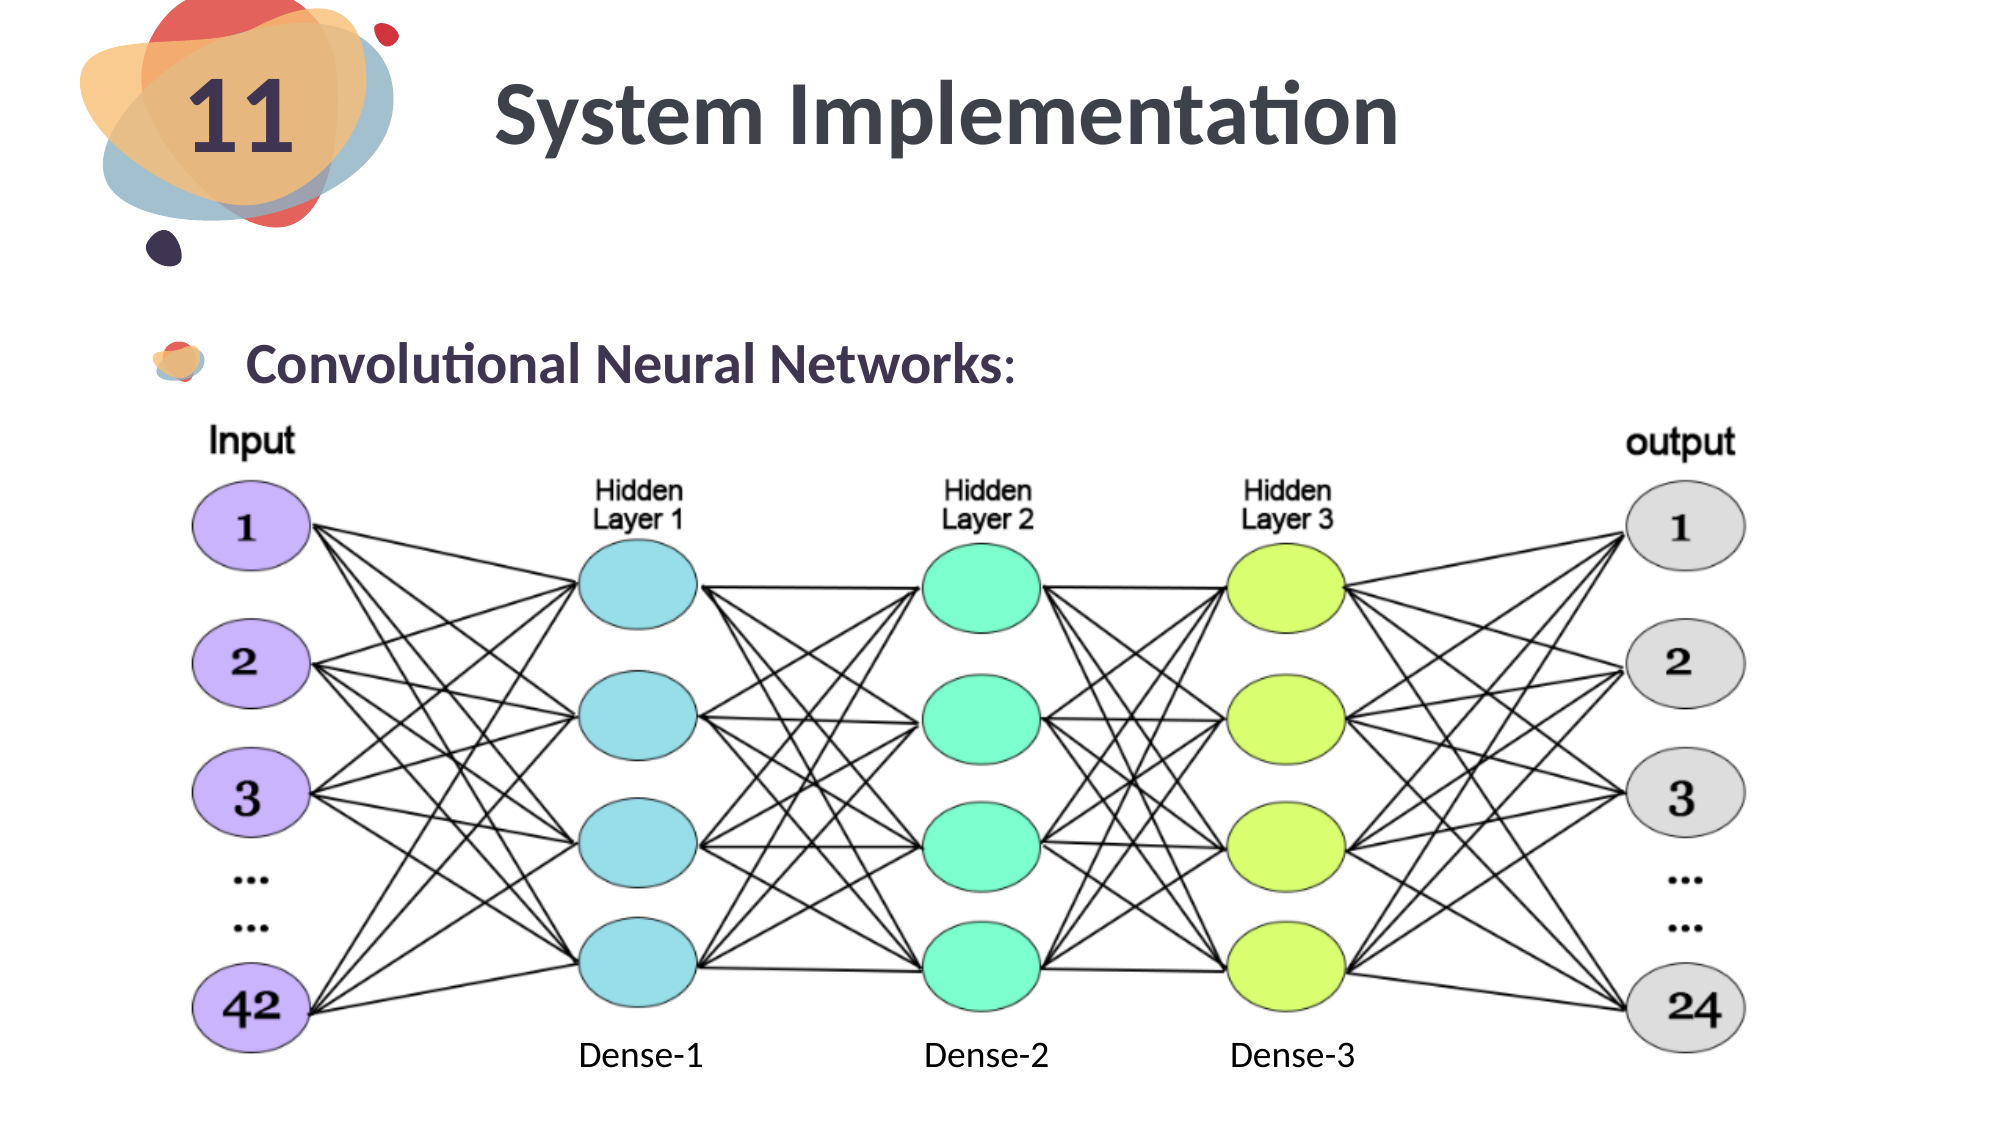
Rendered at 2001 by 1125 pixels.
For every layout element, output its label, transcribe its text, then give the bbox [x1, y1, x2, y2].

picture [4, 408, 2000, 1107]
title System Implementation [479, 22, 1863, 209]
list 11 [144, 23, 335, 209]
list Convolutional Neural Networks: [137, 326, 1863, 408]
